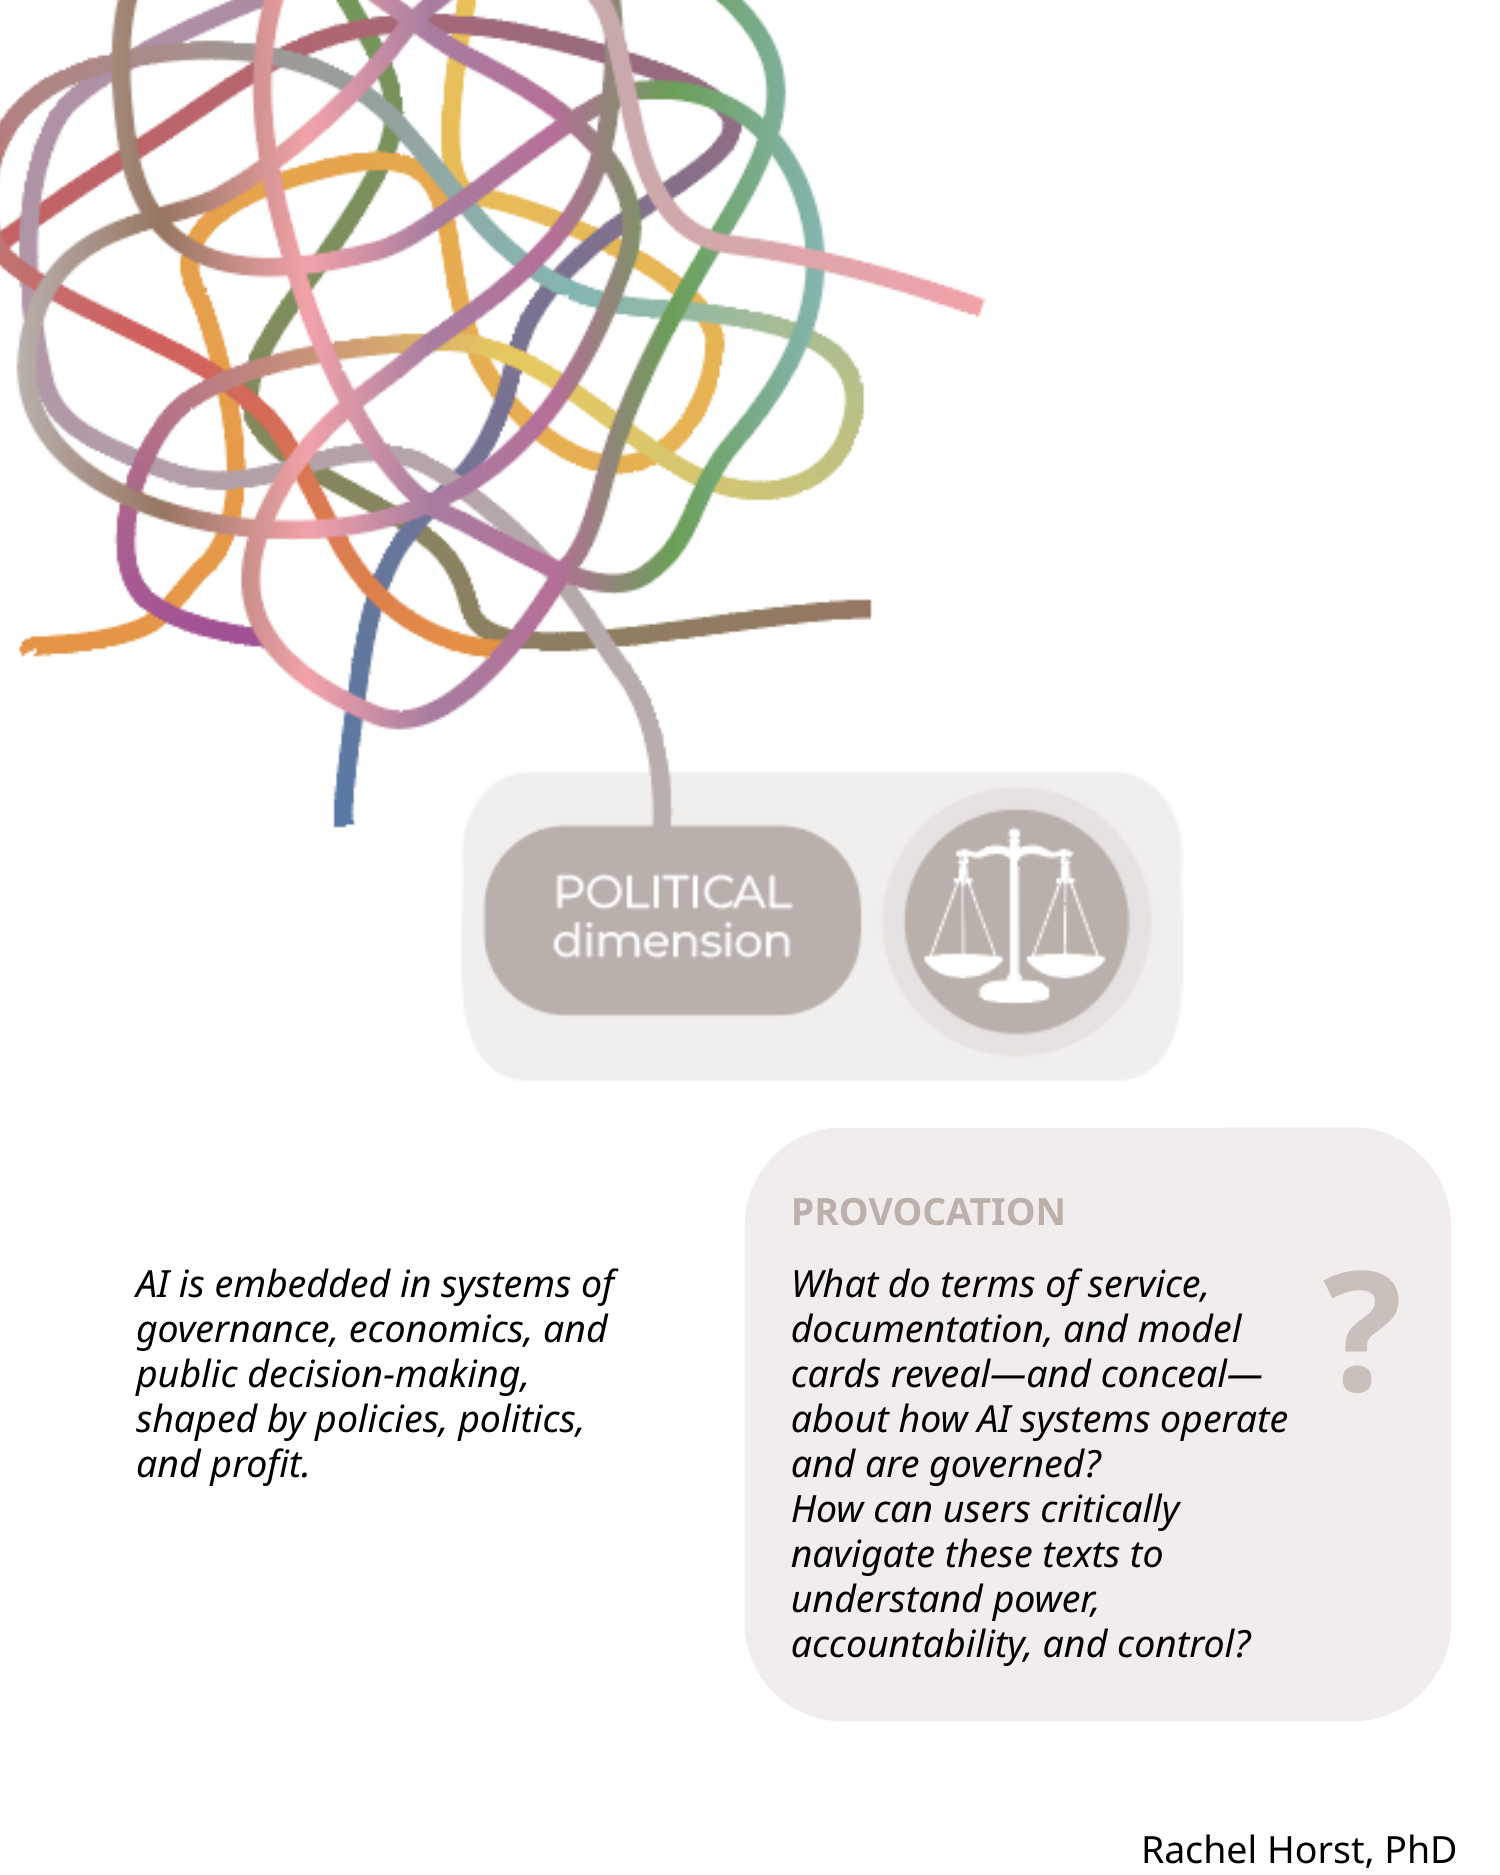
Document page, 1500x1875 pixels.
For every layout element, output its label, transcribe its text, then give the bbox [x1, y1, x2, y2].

picture [0, 0, 1224, 1128]
text_box [742, 1125, 1453, 1724]
text_box Rachel Horst, PhD [1099, 1818, 1500, 1875]
text_box AI is embedded in systems of governance, economics, and public decision-making, shaped by policies, politics, and profit. [121, 1252, 672, 1493]
text_box What do terms of service, documentation, and model cards reveal—and conceal—about how AI systems operate and are governed? How can users critically navigate these texts to understand power, accountability, and control? [776, 1252, 1327, 1673]
text_box PROVOCATION [776, 1180, 1194, 1241]
text_box ? [1308, 1217, 1500, 1432]
